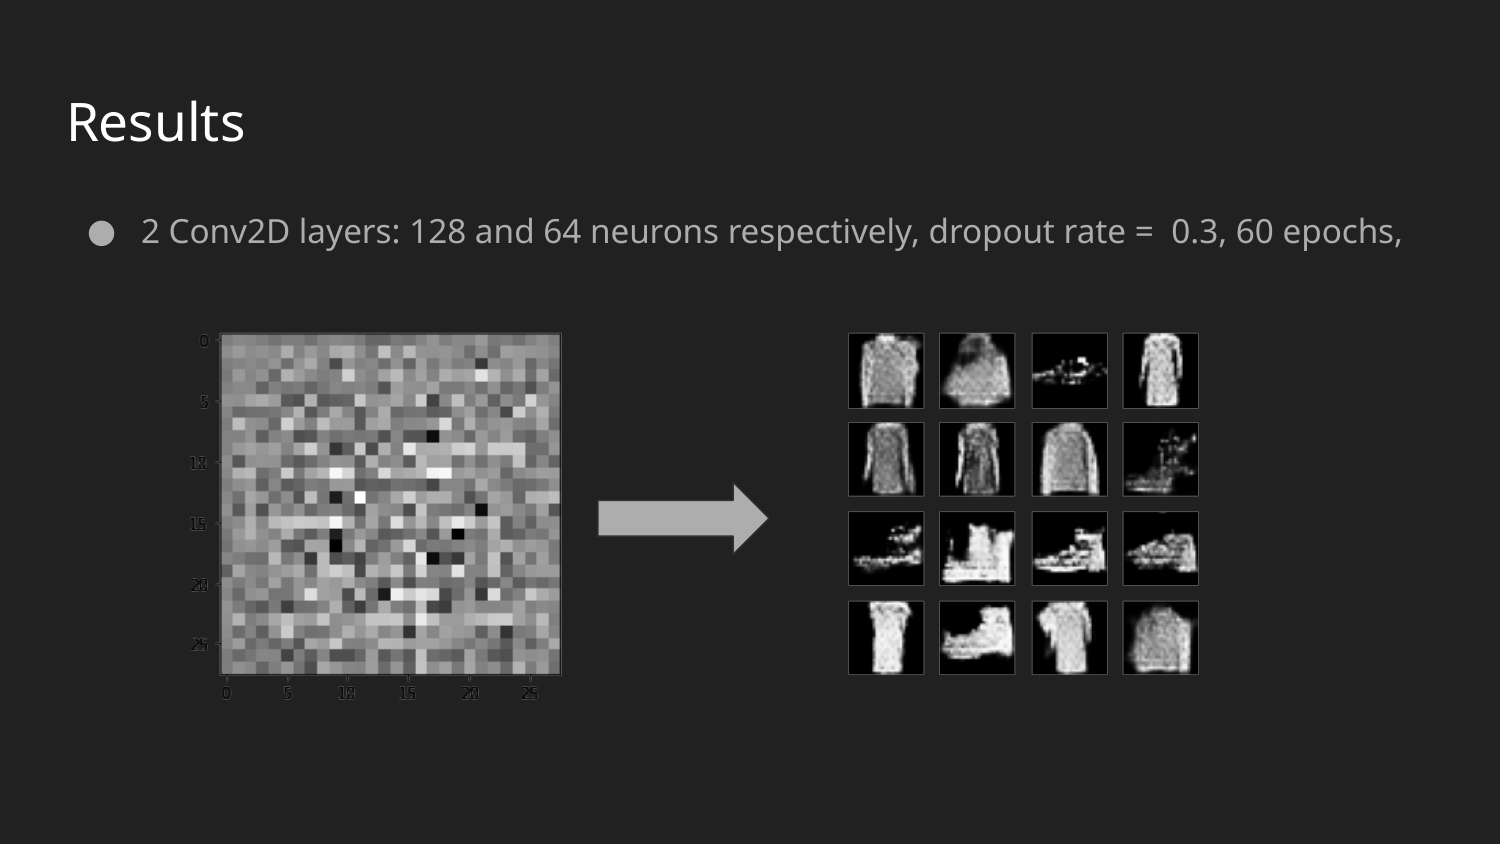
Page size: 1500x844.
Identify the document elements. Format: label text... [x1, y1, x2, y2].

text_box [597, 482, 770, 555]
list 2 Conv2D layers: 128 and 64 neurons respectively, dropout rate = 0.3, 60 epochs, [51, 189, 1449, 750]
picture [178, 324, 571, 713]
title Results [51, 72, 1449, 167]
picture [838, 324, 1208, 686]
